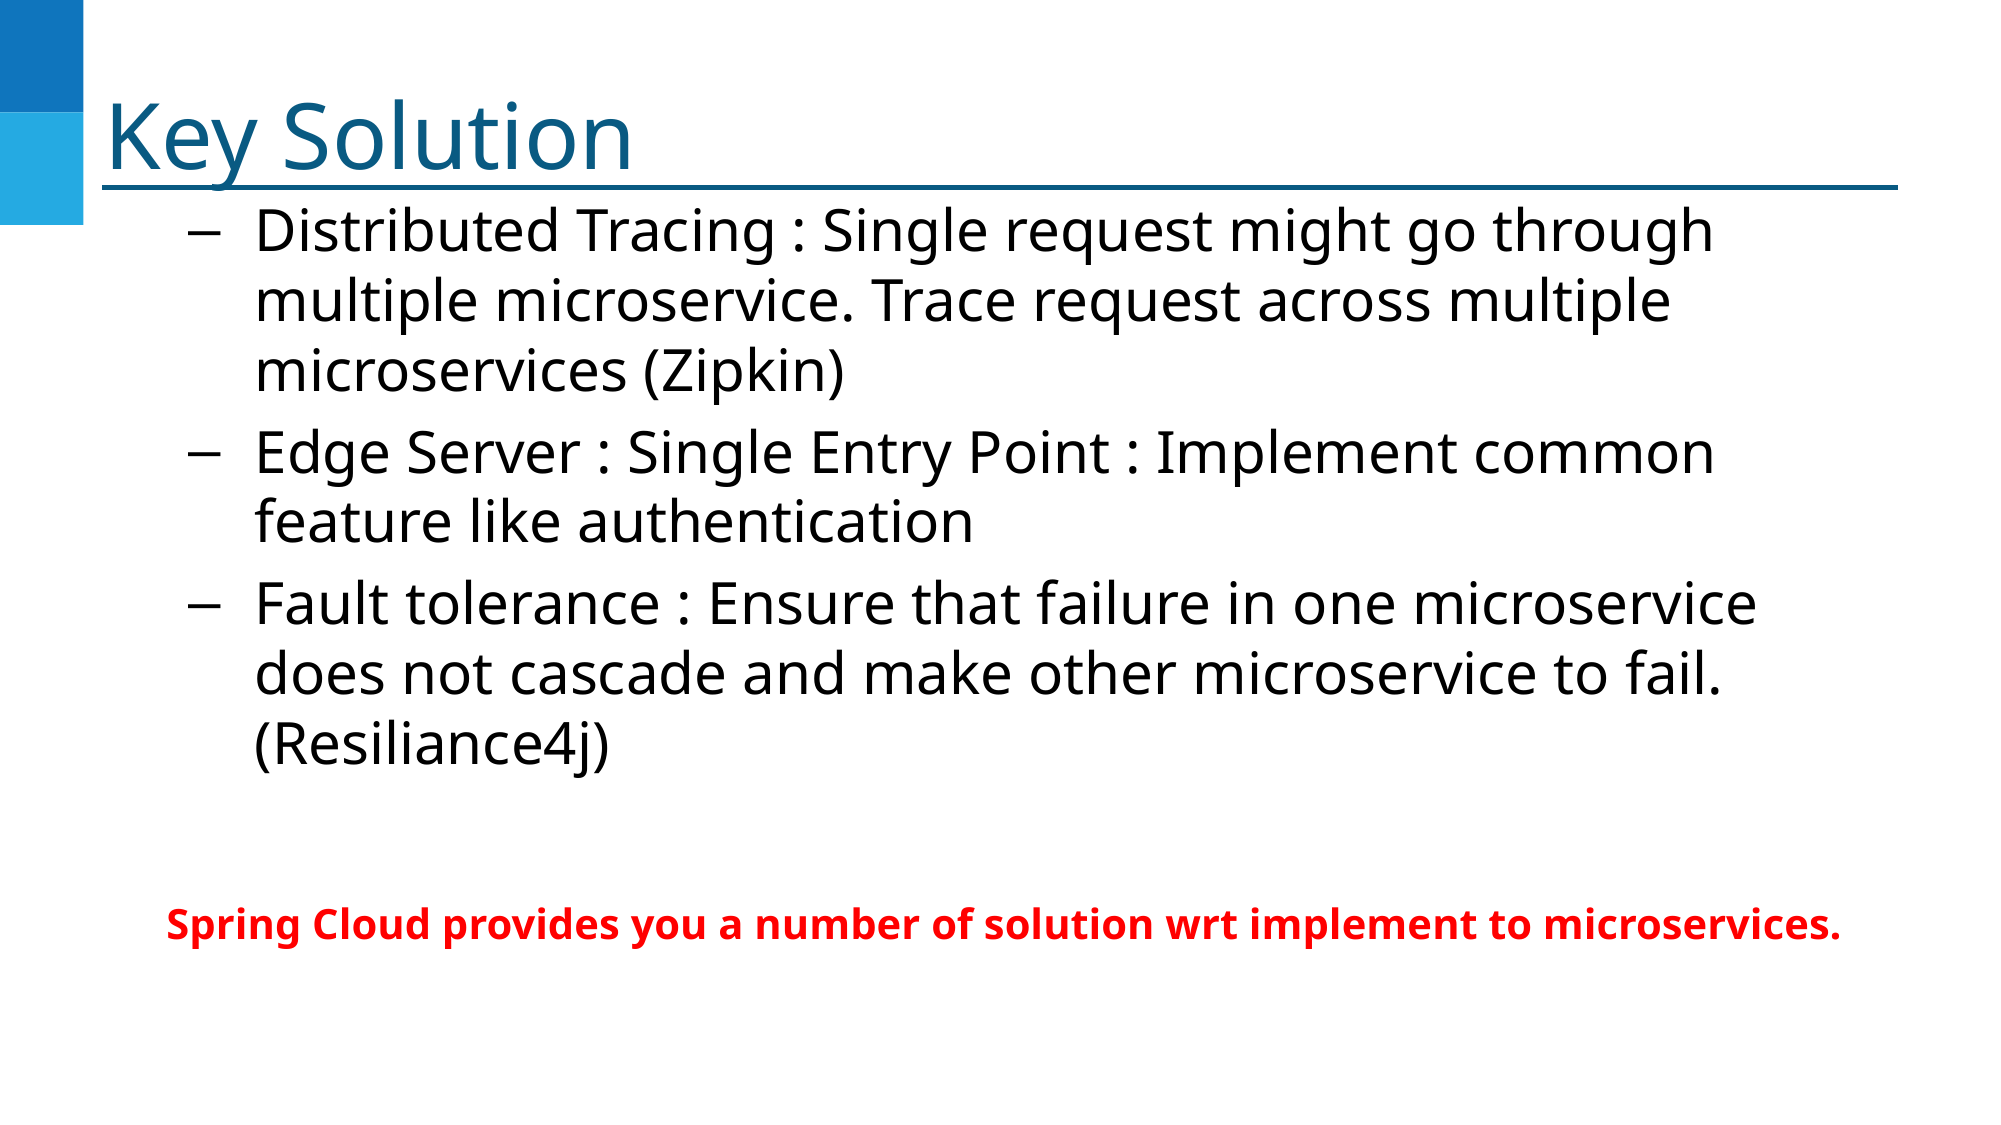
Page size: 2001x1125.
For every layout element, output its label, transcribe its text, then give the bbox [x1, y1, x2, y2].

list Distributed Tracing : Single request might go through multiple microservice. Trace request across multiple microservices (Zipkin) Edge Server : Single Entry Point : Implement common feature like authentication Fault tolerance : Ensure that failure in one microservice does not cascade and make other microservice to fail. (Resiliance4j) [102, 190, 1898, 658]
title Key Solution [102, 75, 1898, 157]
text_box Spring Cloud provides you a number of solution wrt implement to microservices. [159, 895, 1956, 951]
